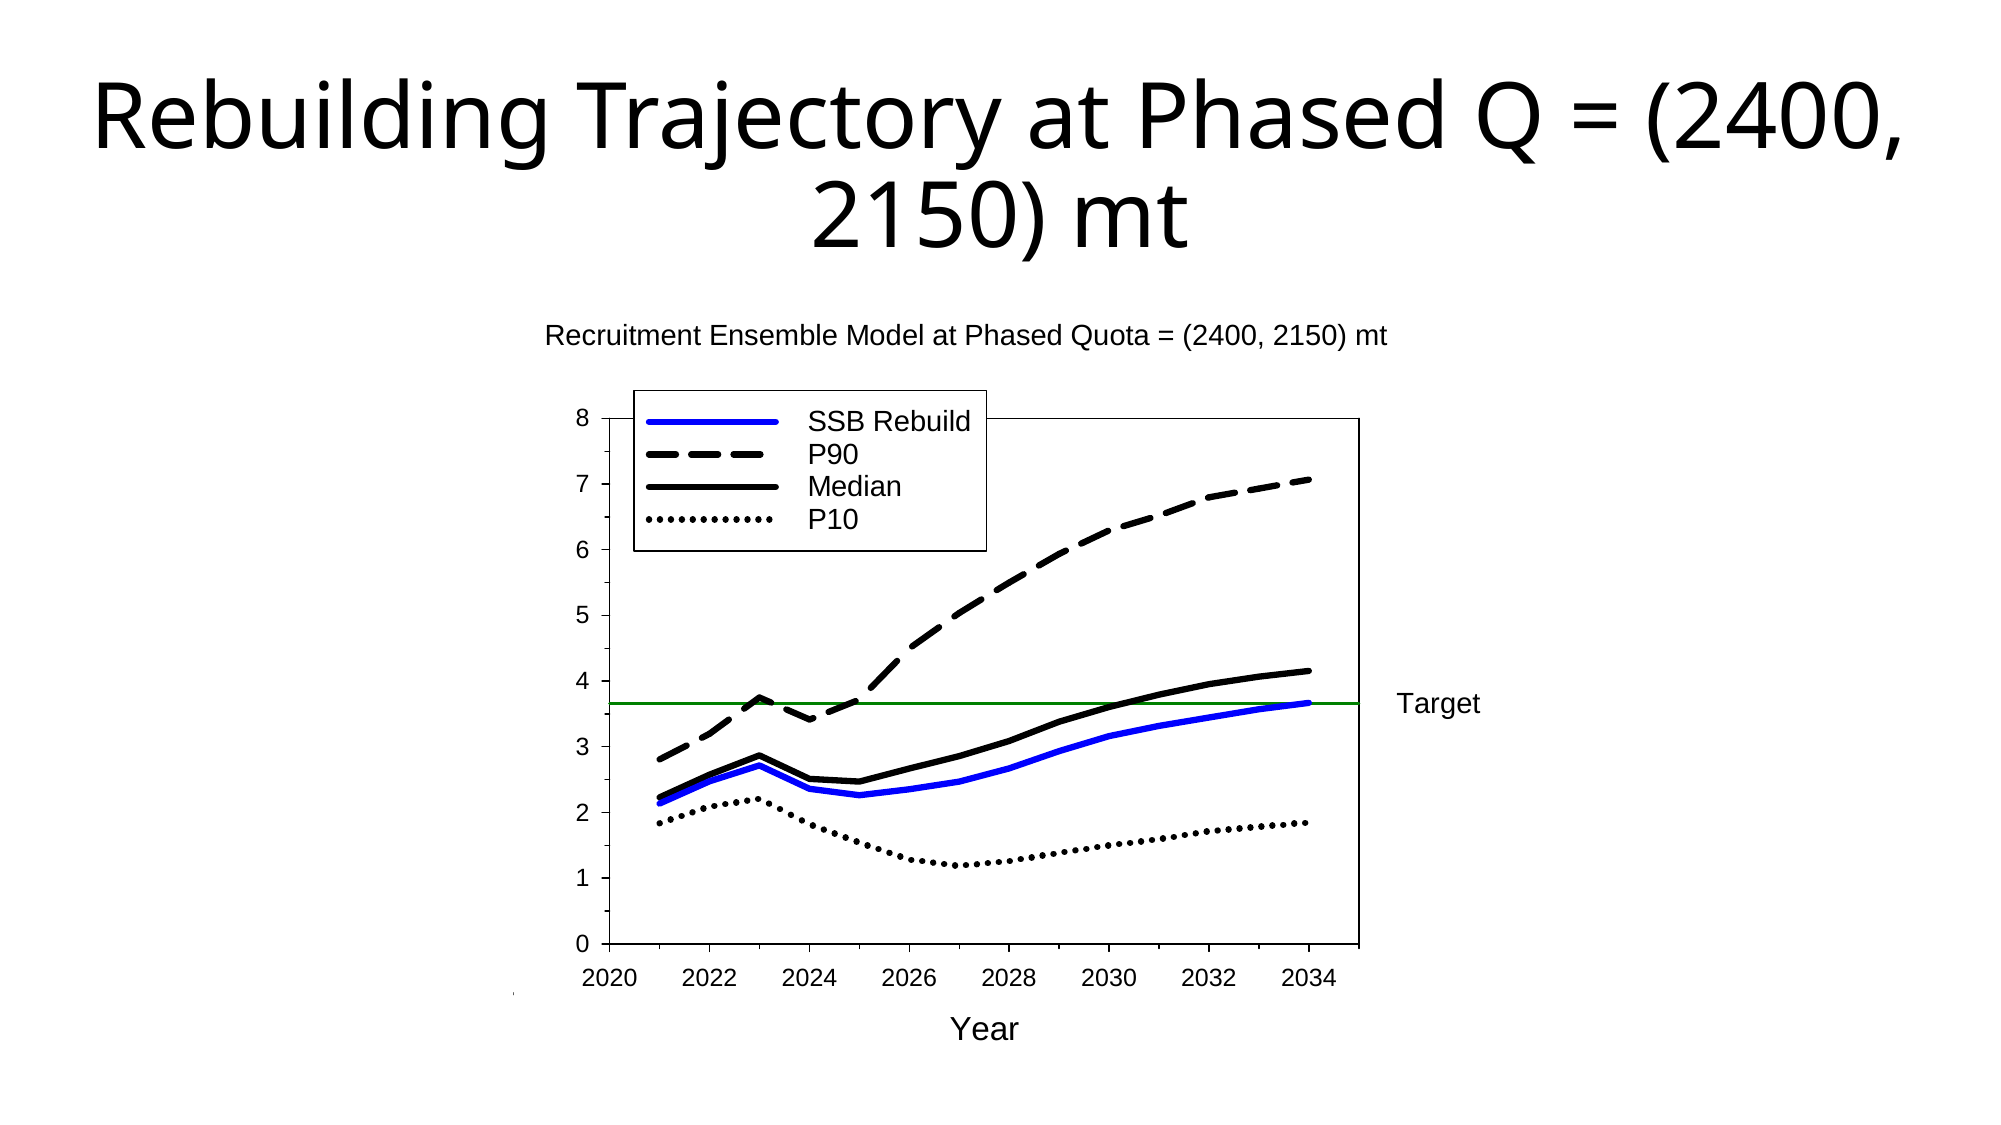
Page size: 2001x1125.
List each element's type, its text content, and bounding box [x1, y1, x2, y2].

title Rebuilding Trajectory at Phased Q = (2400, 2150) mt [0, 59, 2000, 278]
picture [513, 313, 1487, 1053]
